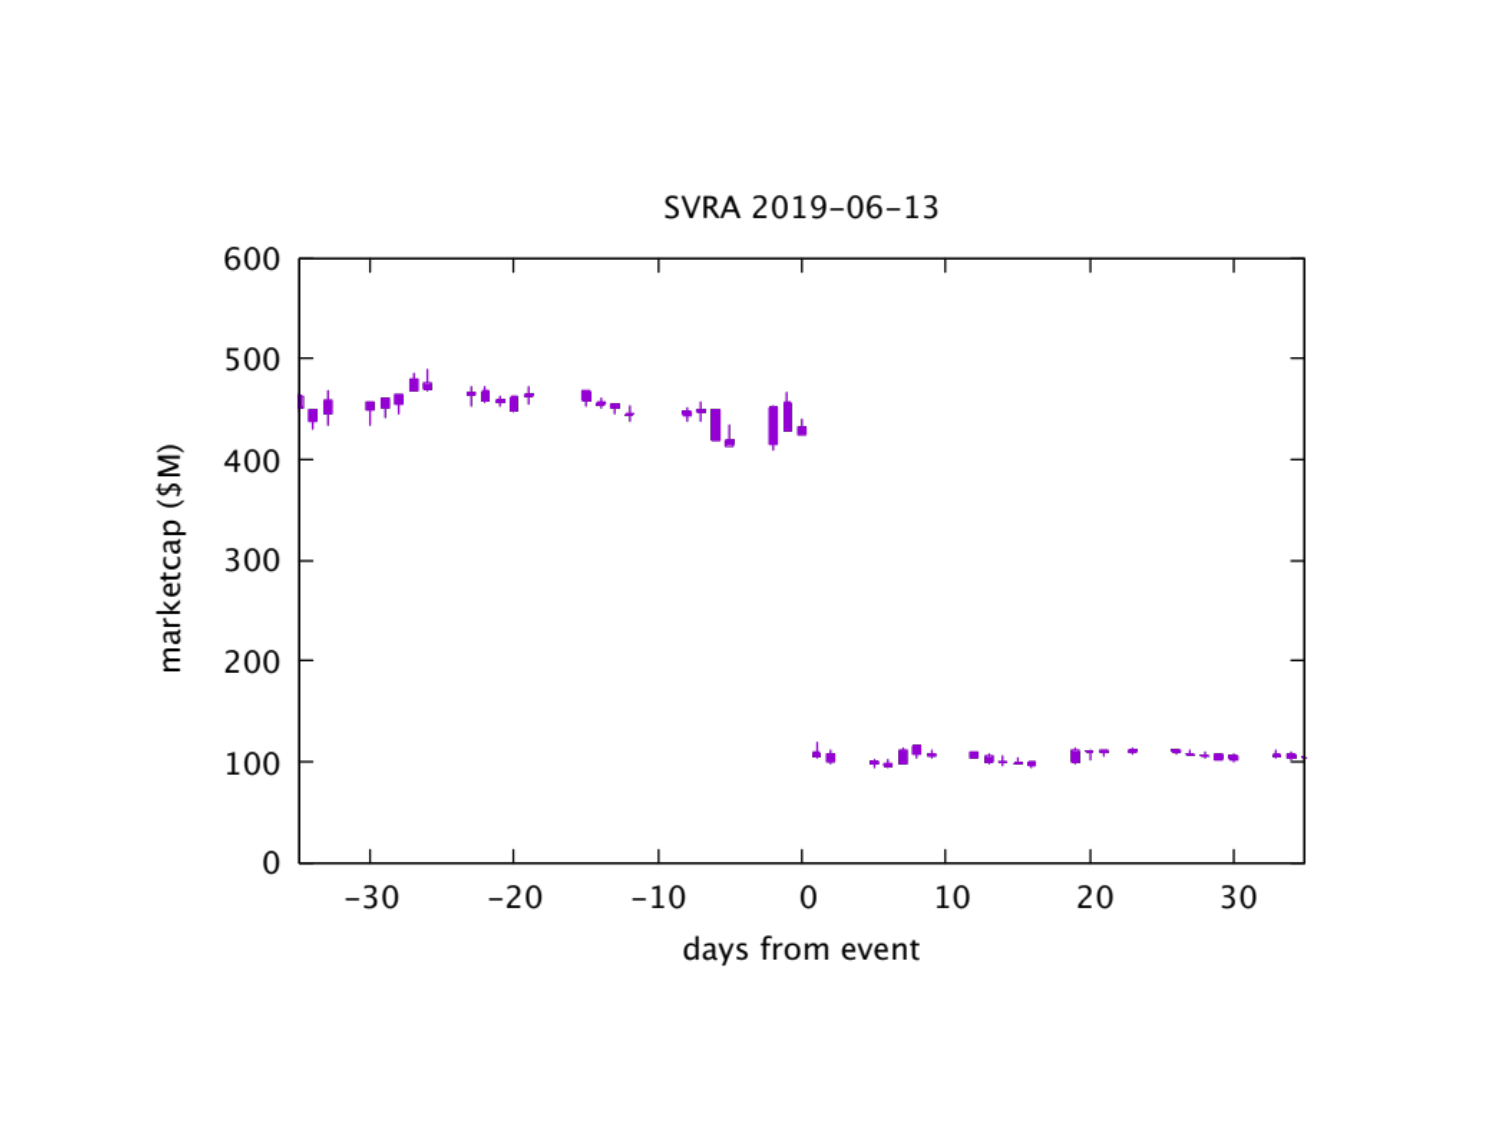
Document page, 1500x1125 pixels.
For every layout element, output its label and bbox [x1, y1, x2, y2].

picture [140, 105, 1360, 1020]
